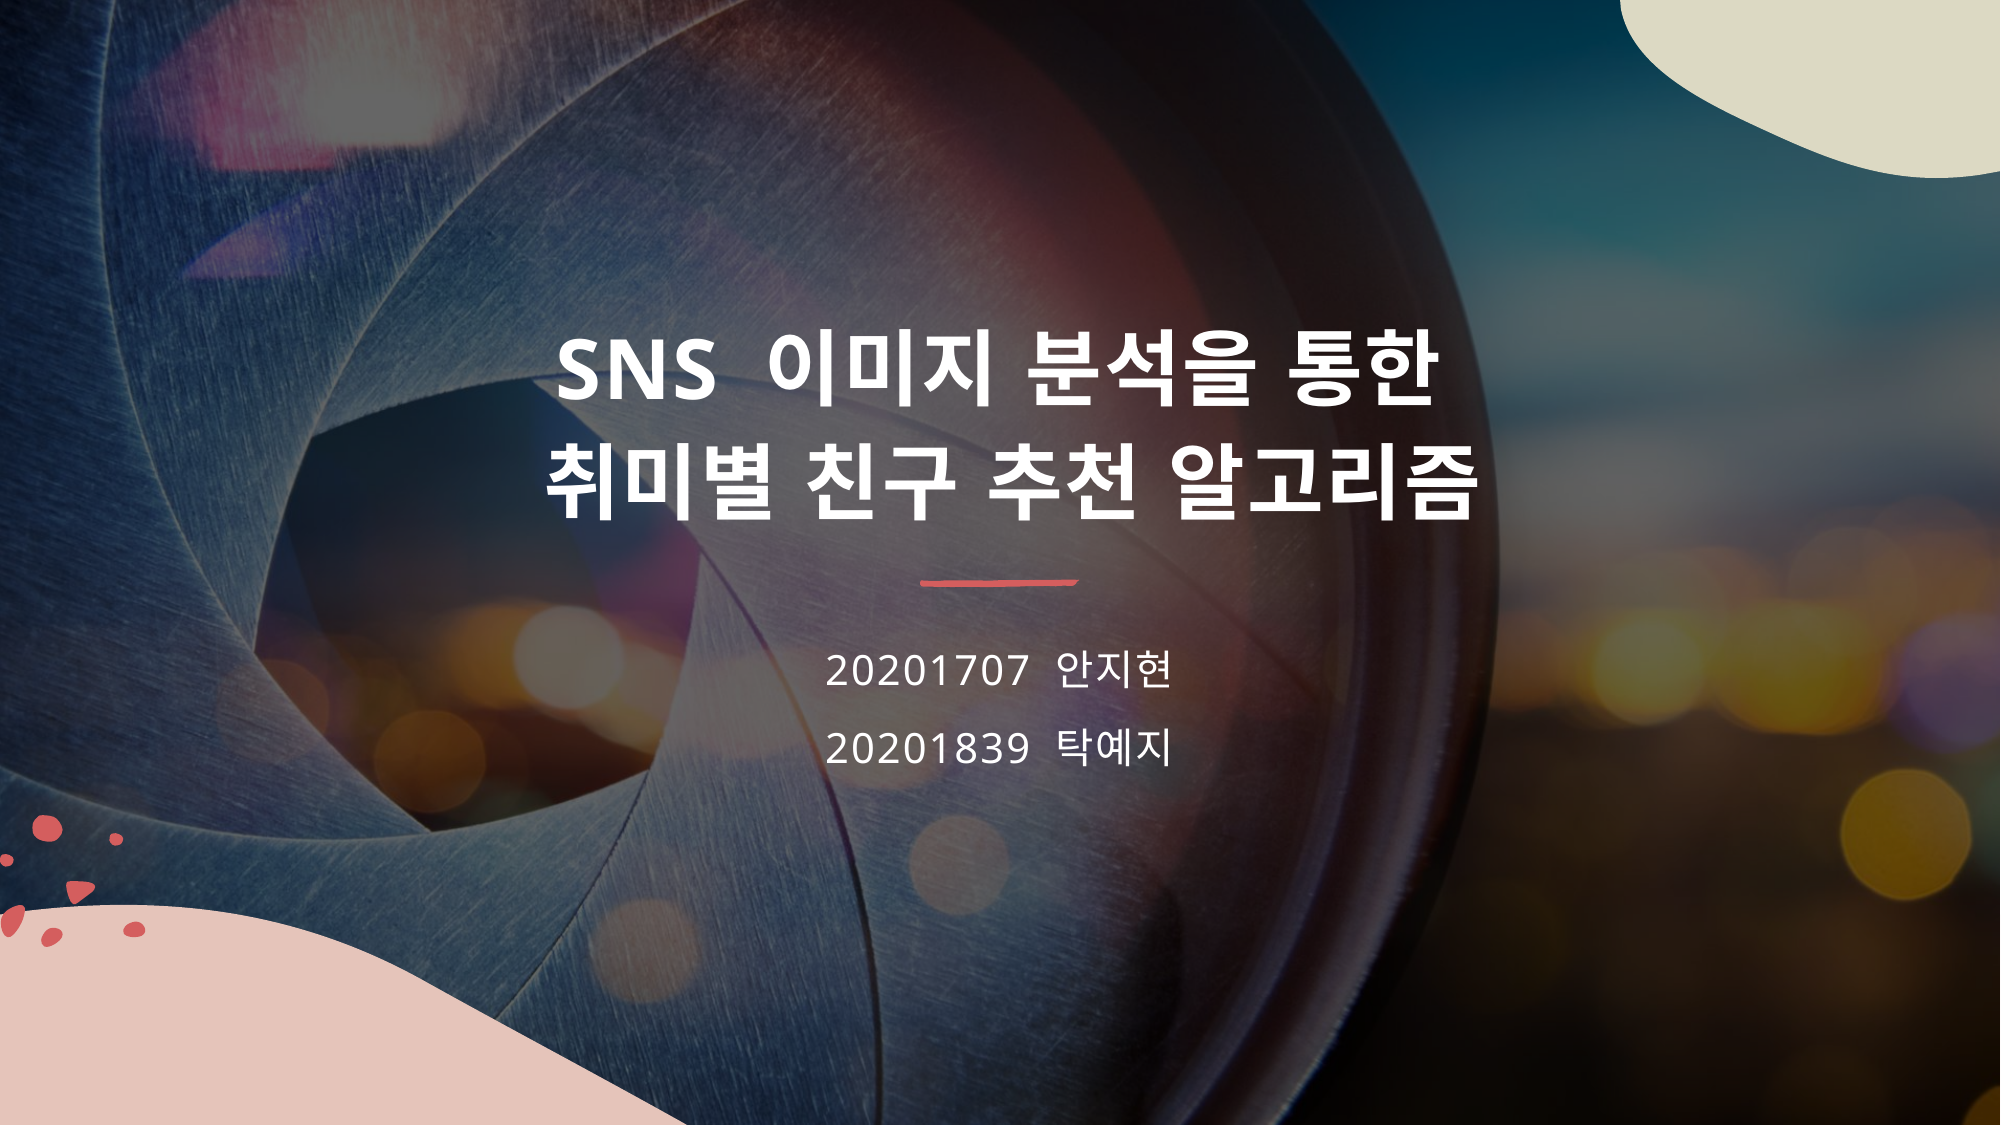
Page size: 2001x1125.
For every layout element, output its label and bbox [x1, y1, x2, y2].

text_box [0, 815, 146, 947]
picture [0, 0, 2000, 1125]
text_box [919, 579, 1080, 588]
